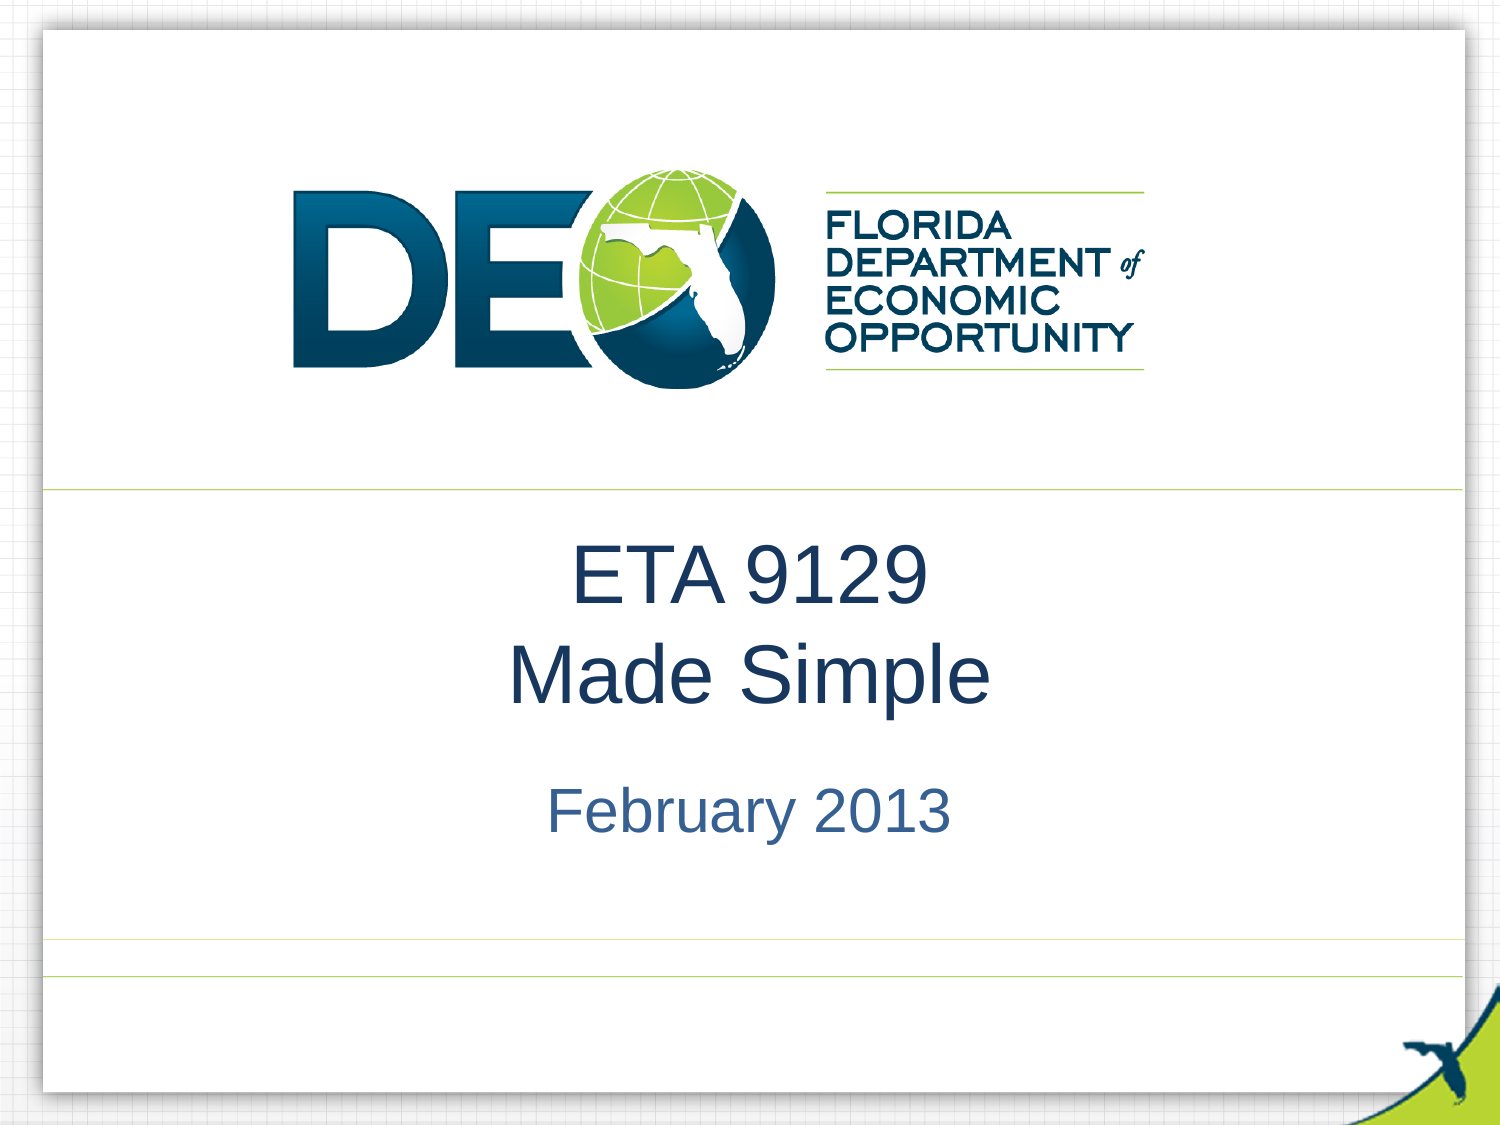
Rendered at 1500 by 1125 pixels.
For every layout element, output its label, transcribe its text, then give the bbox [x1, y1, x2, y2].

picture [0, 0, 1500, 1125]
subtitle February 2013 [225, 762, 1275, 913]
title ETA 9129 Made Simple [112, 500, 1388, 742]
